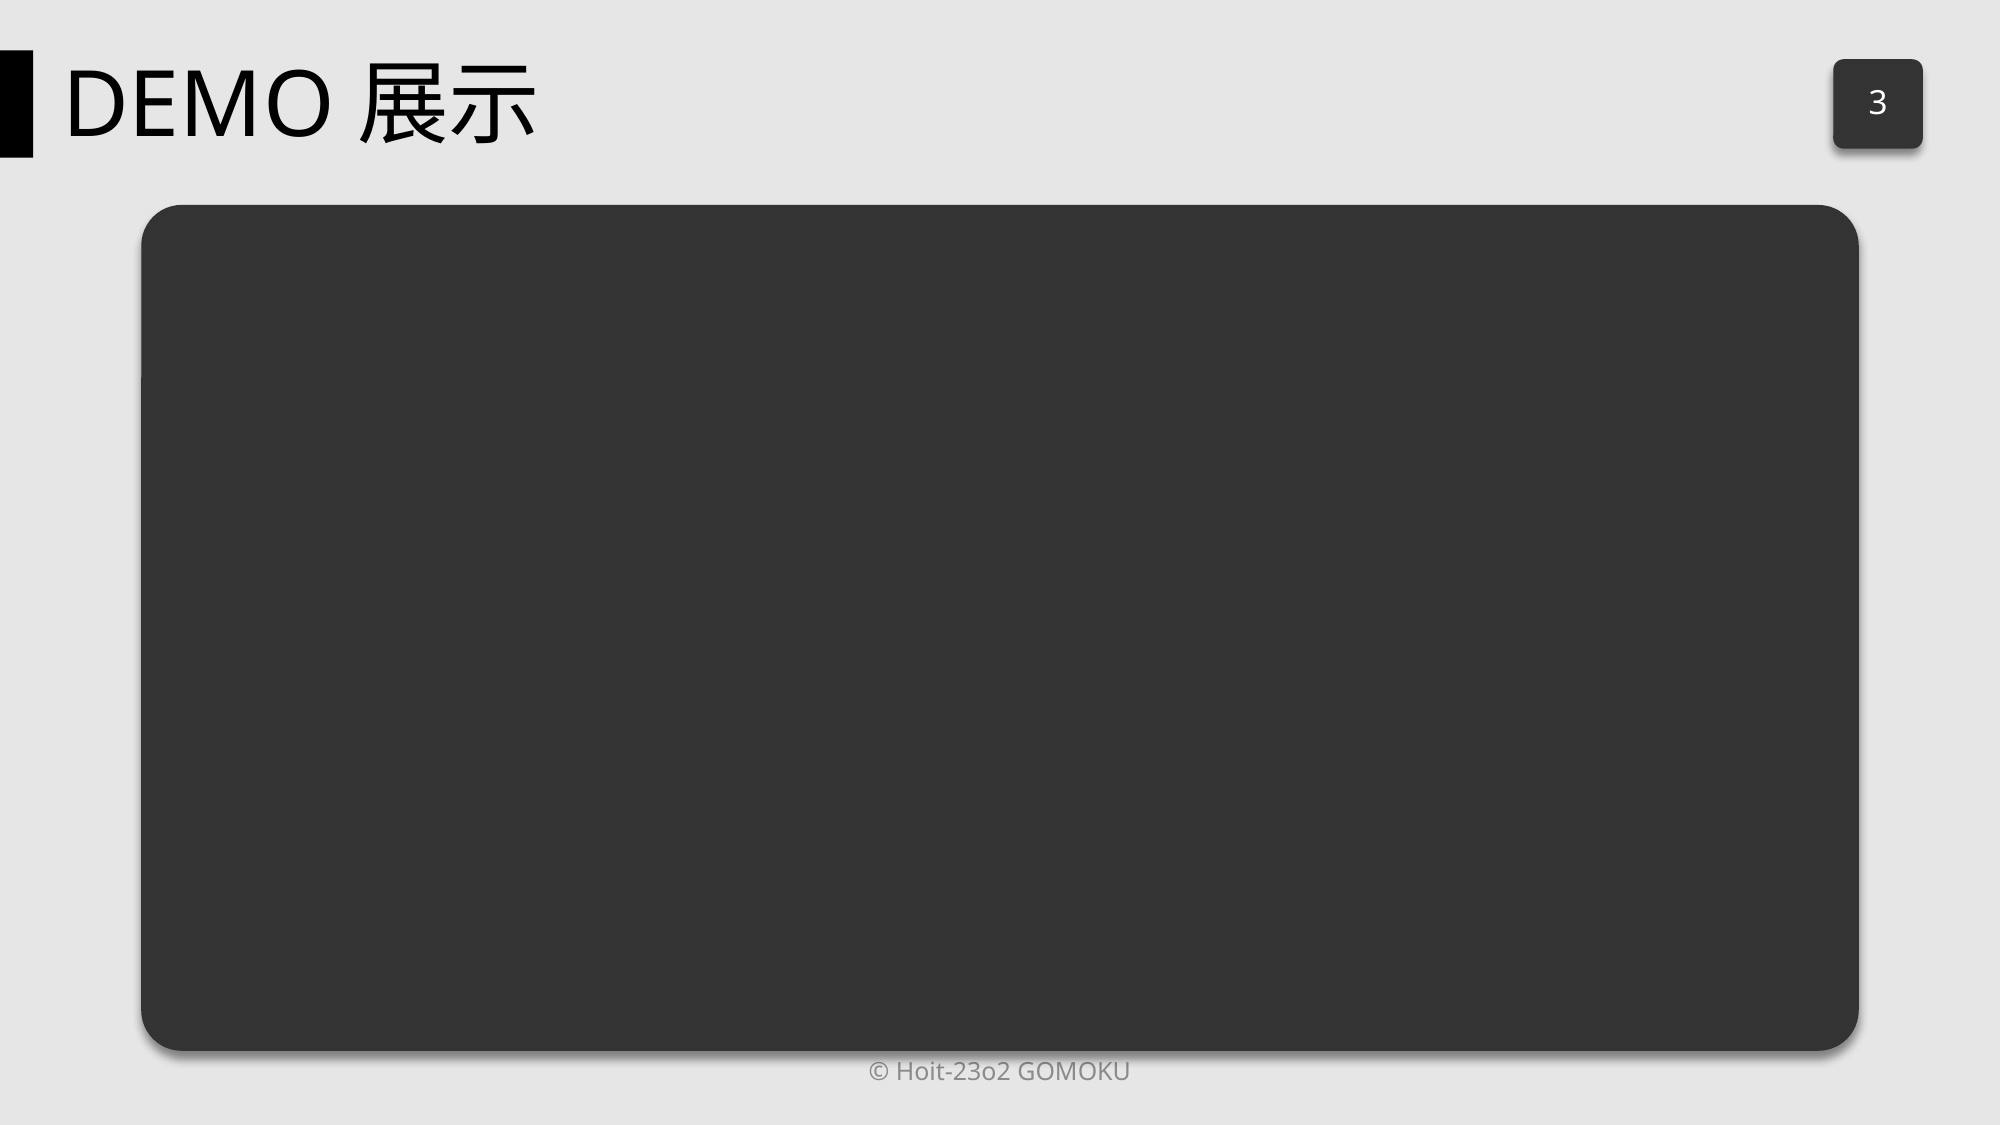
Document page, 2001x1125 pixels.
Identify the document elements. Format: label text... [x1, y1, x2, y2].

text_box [0, 50, 963, 158]
footer © Hoit-23o2 GOMOKU [662, 1042, 1338, 1103]
slide_number 3 [1842, 74, 1914, 134]
text_box [140, 203, 1860, 1052]
